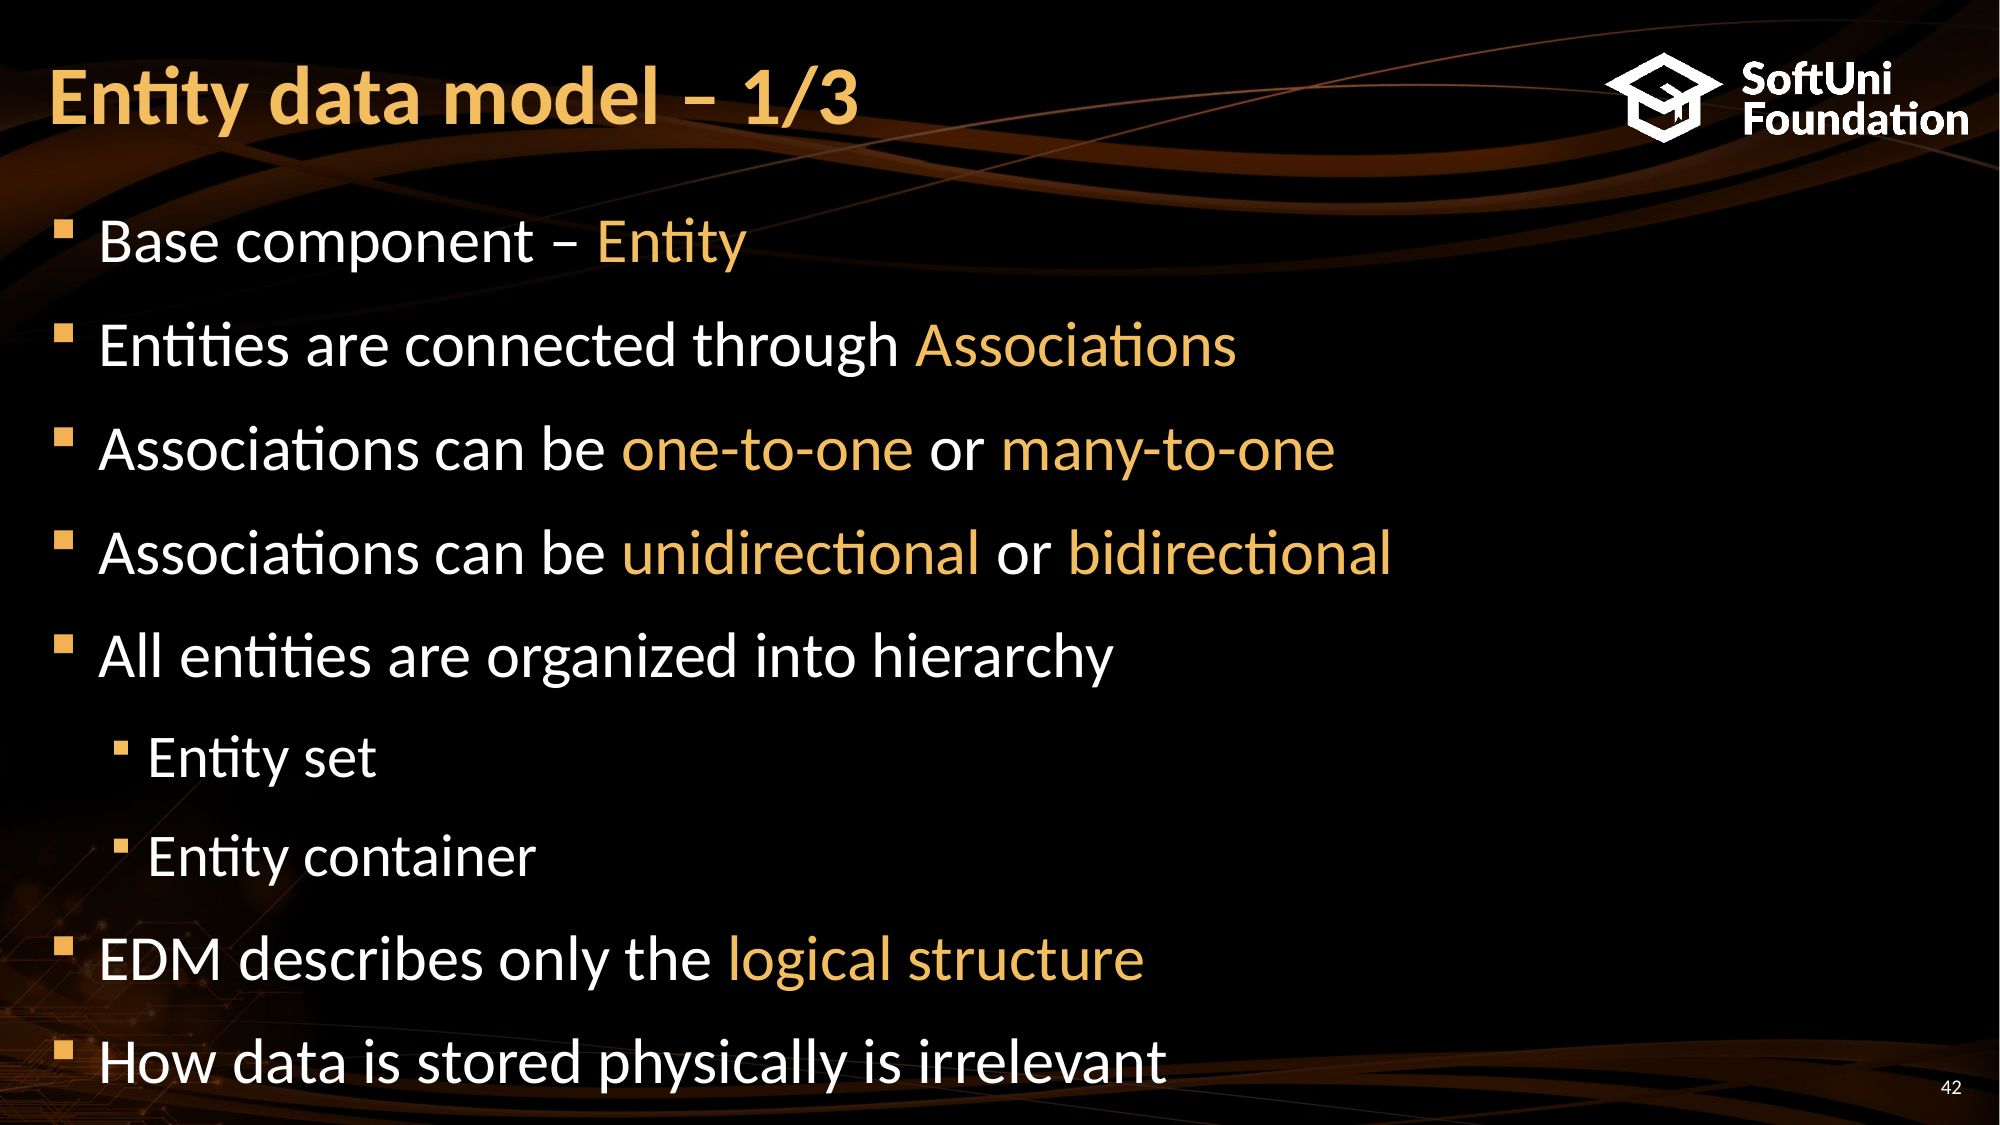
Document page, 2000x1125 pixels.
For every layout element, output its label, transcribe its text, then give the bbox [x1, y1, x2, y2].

list Base component – Entity Entities are connected through Associations Associations can be one-to-one or many-to-one Associations can be unidirectional or bidirectional All entities are organized into hierarchy Entity set Entity container EDM describes only the logical structure How data is stored physically is irrelevant [31, 188, 1968, 1103]
title Entity data model – 1/3 [30, 6, 1602, 189]
picture [0, 0, 2000, 1125]
